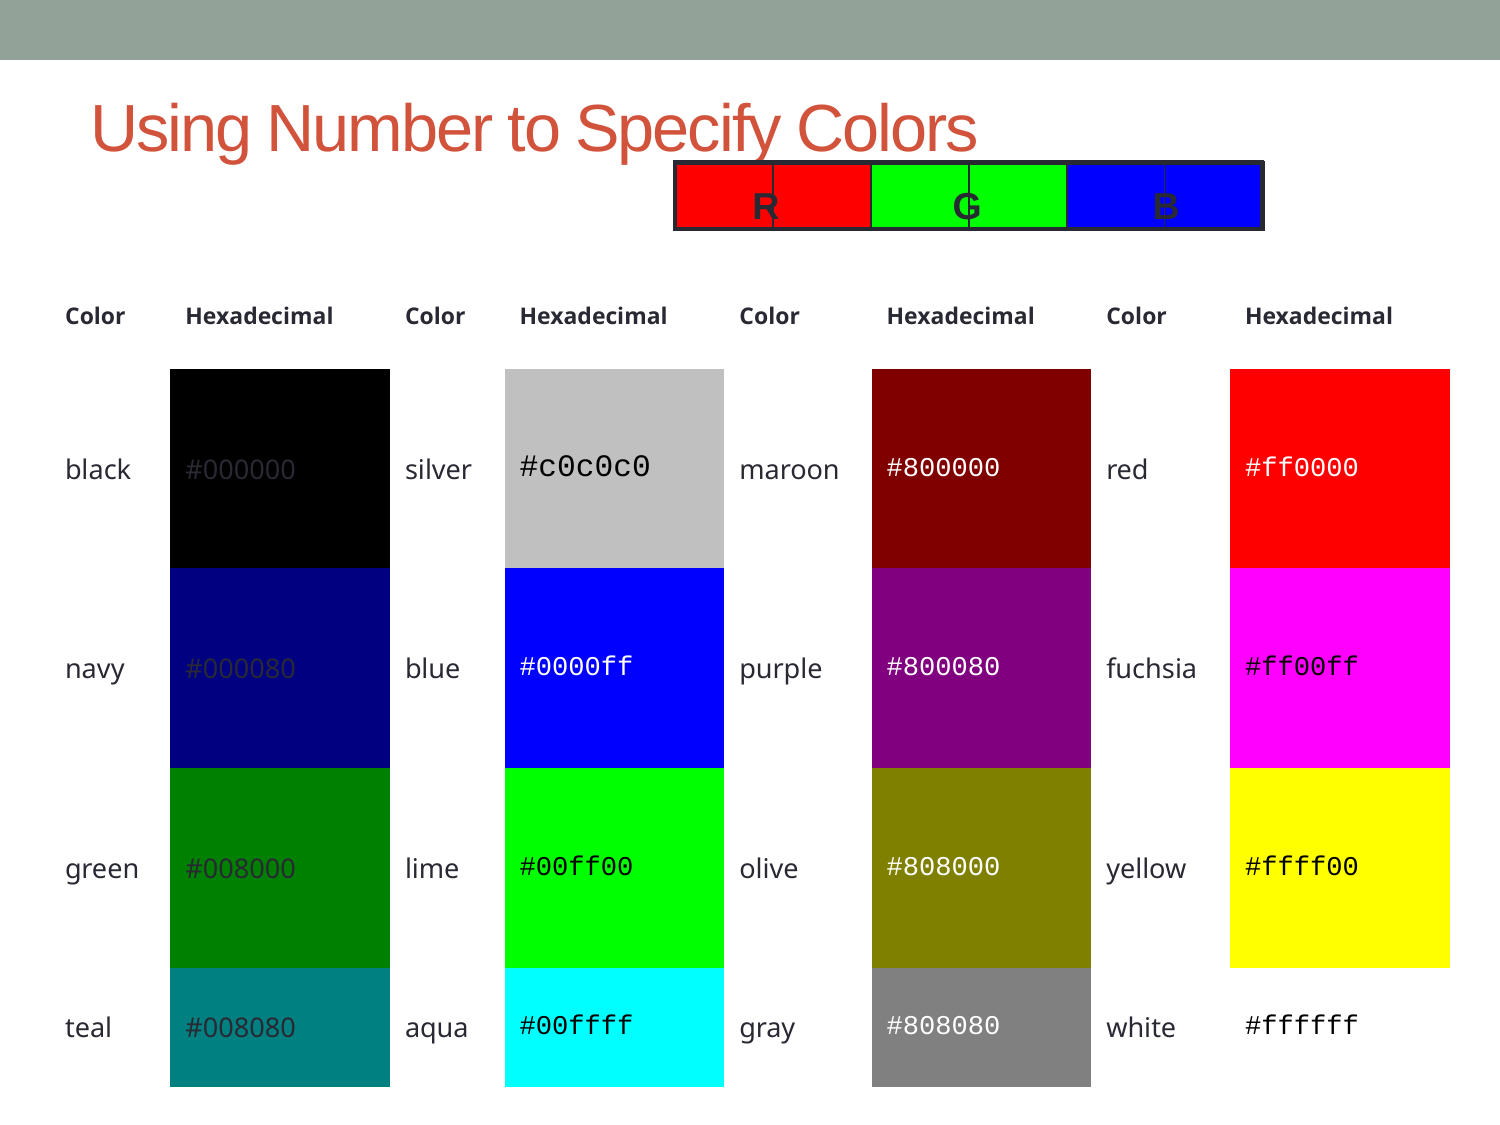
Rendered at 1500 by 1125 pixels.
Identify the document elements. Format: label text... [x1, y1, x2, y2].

table_cell yellow [1091, 768, 1230, 968]
table_cell #800000 [872, 369, 1091, 568]
table_cell maroon [724, 369, 872, 568]
table_header [1068, 165, 1164, 227]
table_cell silver [390, 369, 505, 568]
table_cell #ffffff [1230, 968, 1450, 1087]
table_header Color [390, 262, 505, 369]
text_box G [937, 174, 997, 235]
table_cell gray [724, 968, 872, 1087]
table_header [774, 165, 870, 227]
text_box B [1137, 174, 1195, 235]
table_header Hexadecimal [505, 262, 724, 369]
text_box R [737, 174, 795, 235]
table_cell #000000 [170, 369, 390, 568]
table_cell #ff00ff [1230, 568, 1450, 768]
table_header [970, 165, 1066, 227]
table_cell #ffff00 [1230, 768, 1450, 968]
table_cell #008080 [170, 968, 390, 1087]
table_cell fuchsia [1091, 568, 1230, 768]
table_cell purple [724, 568, 872, 768]
table_header Hexadecimal [872, 262, 1091, 369]
table_cell #808080 [872, 968, 1091, 1087]
table_cell #000080 [170, 568, 390, 768]
table_cell olive [724, 768, 872, 968]
table_cell #0000ff [505, 568, 724, 768]
table_header [677, 165, 772, 227]
table_cell teal [50, 968, 170, 1087]
table_header Color [724, 262, 872, 369]
table_cell lime [390, 768, 505, 968]
table_header Hexadecimal [1230, 262, 1450, 369]
title Using Number to Specify Colors [75, 45, 1425, 204]
table_header Hexadecimal [170, 262, 390, 369]
table_cell #800080 [872, 568, 1091, 768]
table_cell red [1091, 369, 1230, 568]
table_cell navy [50, 568, 170, 768]
table_cell #c0c0c0 [505, 369, 724, 568]
table_header [1165, 165, 1260, 227]
table_cell #00ff00 [505, 768, 724, 968]
table_header Color [50, 262, 170, 369]
table_cell #008000 [170, 768, 390, 968]
table_cell aqua [390, 968, 505, 1087]
table_cell white [1091, 968, 1230, 1087]
table_cell green [50, 768, 170, 968]
table_cell #ff0000 [1230, 369, 1450, 568]
table_cell #808000 [872, 768, 1091, 968]
table_cell #00ffff [505, 968, 724, 1087]
table_header [872, 165, 968, 227]
table_cell blue [390, 568, 505, 768]
table_header Color [1091, 262, 1230, 369]
table_cell black [50, 369, 170, 568]
